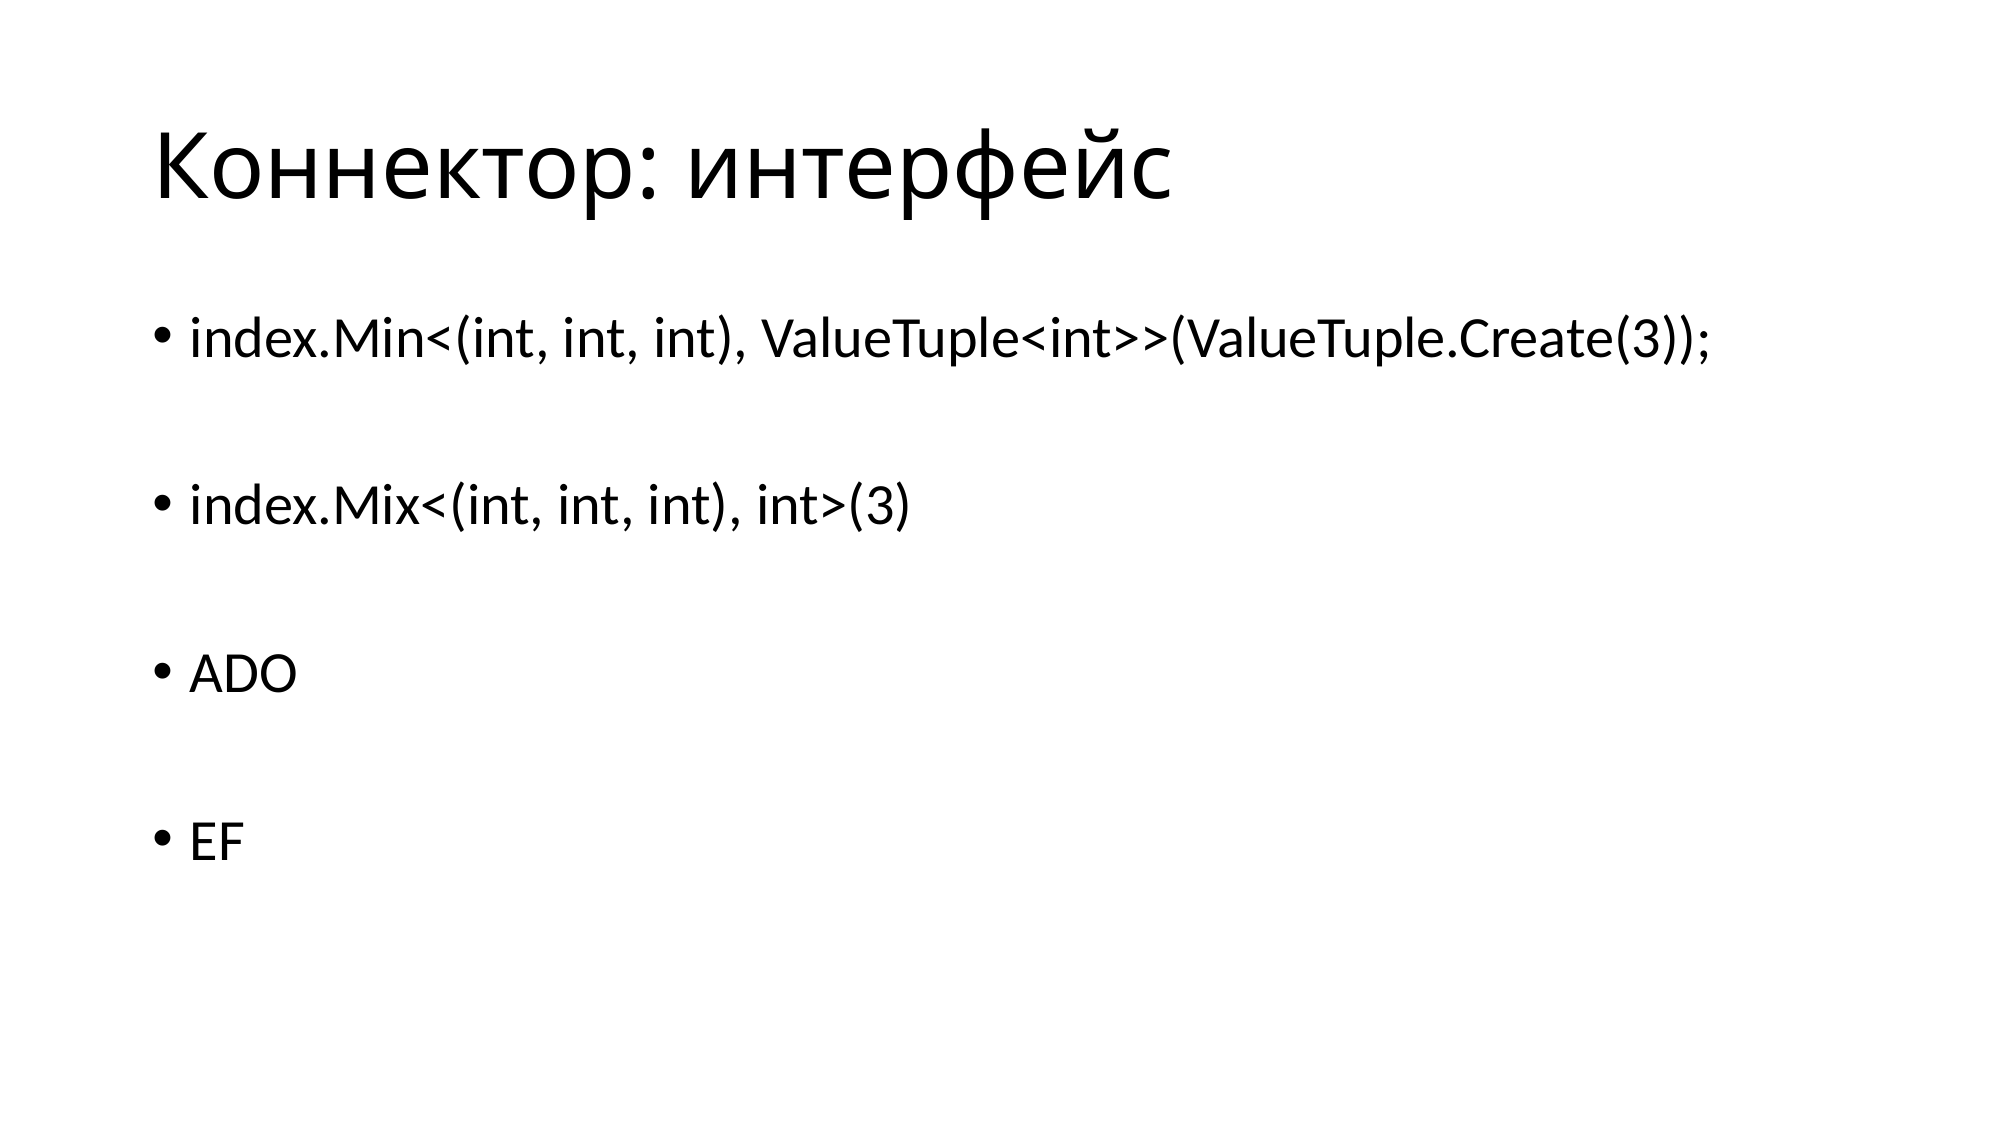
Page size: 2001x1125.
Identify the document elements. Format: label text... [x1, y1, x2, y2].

list index.Min<(int, int, int), ValueTuple<int>>(ValueTuple.Create(3)); index.Mix<(int, int, int), int>(3) ADO EF [137, 299, 1863, 1014]
title Коннектор: интерфейс [137, 59, 1863, 278]
